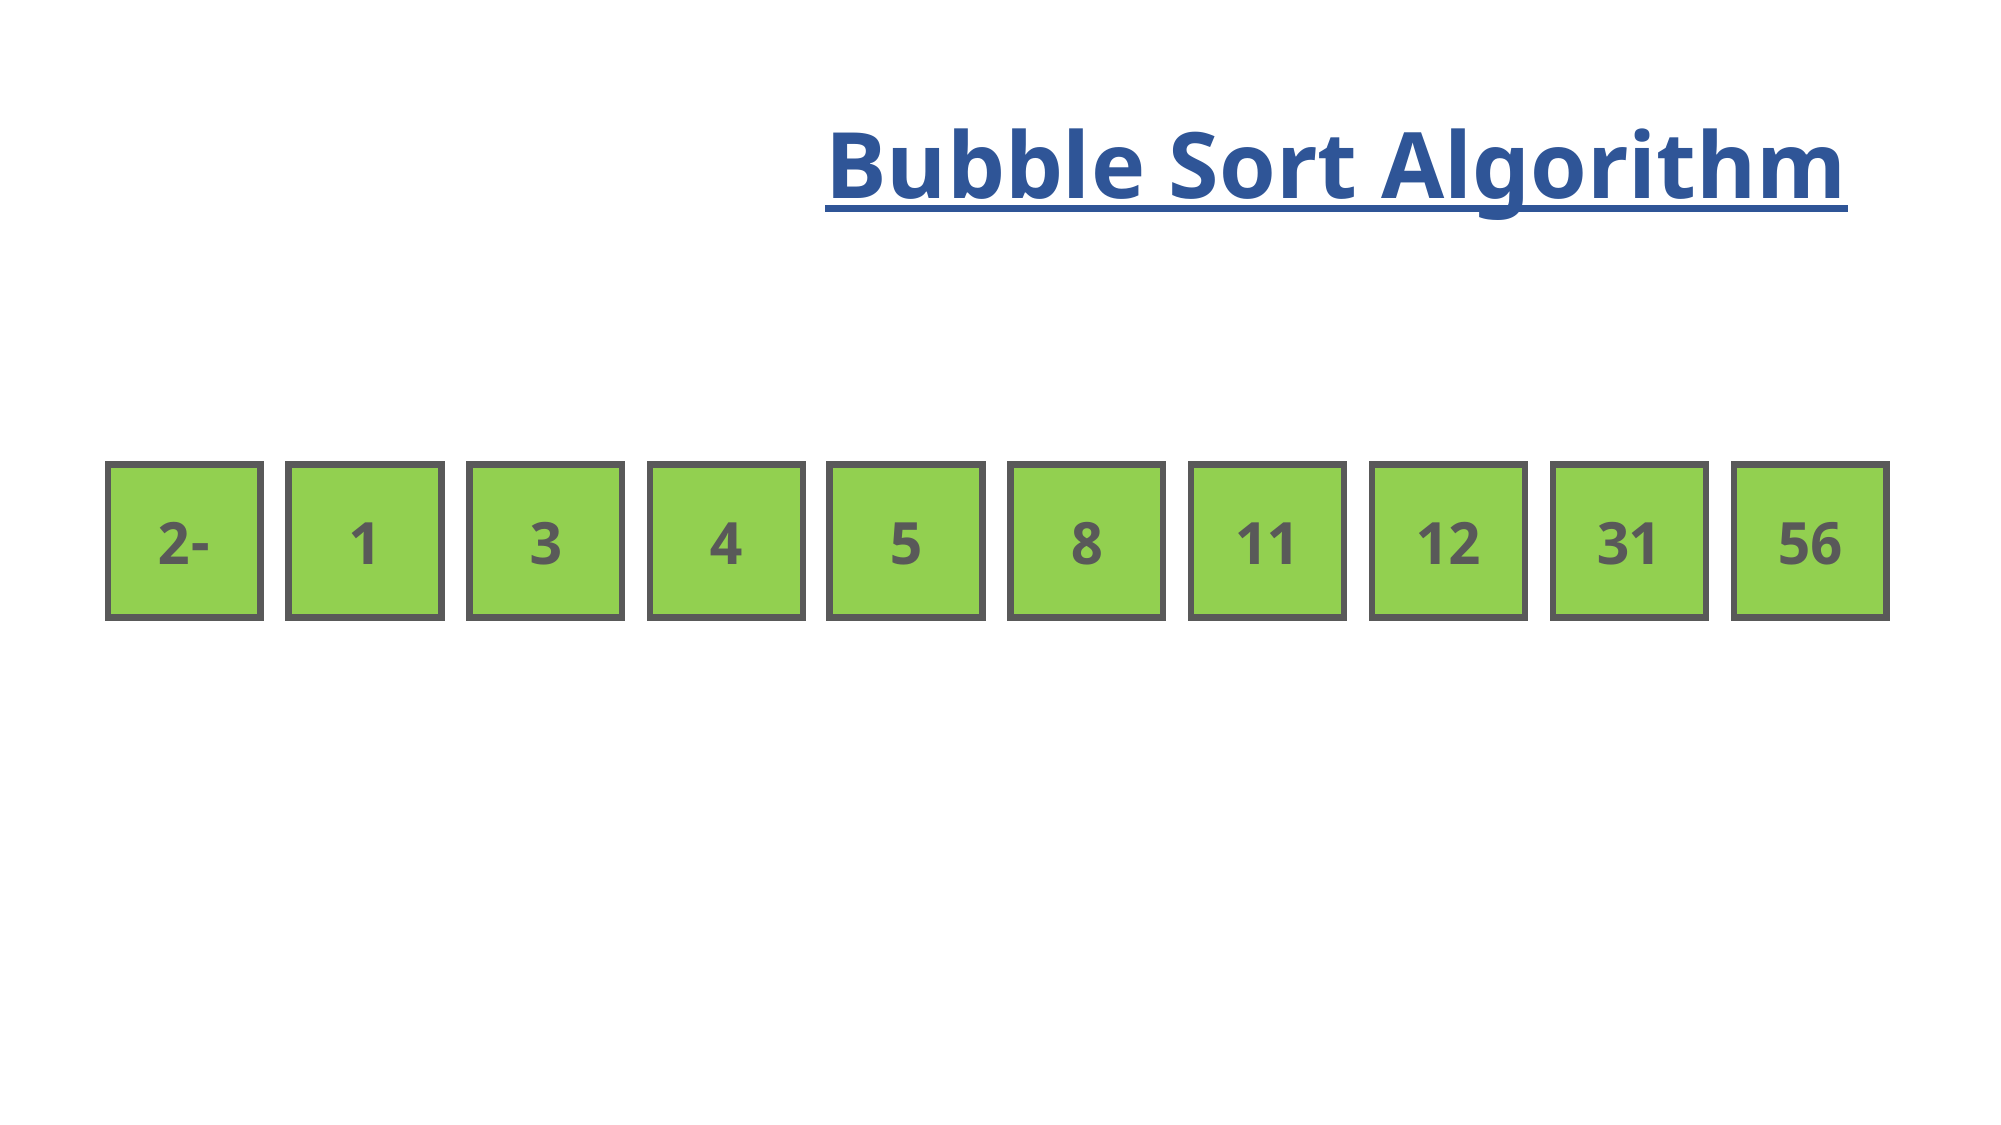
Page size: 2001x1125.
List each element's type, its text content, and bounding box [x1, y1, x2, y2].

text_box 56 [1733, 464, 1888, 618]
title Bubble Sort Algorithm [137, 59, 1863, 278]
text_box 8 [1009, 464, 1164, 618]
text_box 12 [1371, 464, 1526, 618]
text_box 11 [1190, 464, 1345, 618]
text_box 5 [829, 464, 983, 618]
text_box 3 [468, 464, 623, 618]
text_box 4 [649, 464, 804, 618]
text_box 1 [288, 464, 442, 618]
text_box -2 [107, 464, 262, 618]
text_box 31 [1552, 464, 1707, 618]
